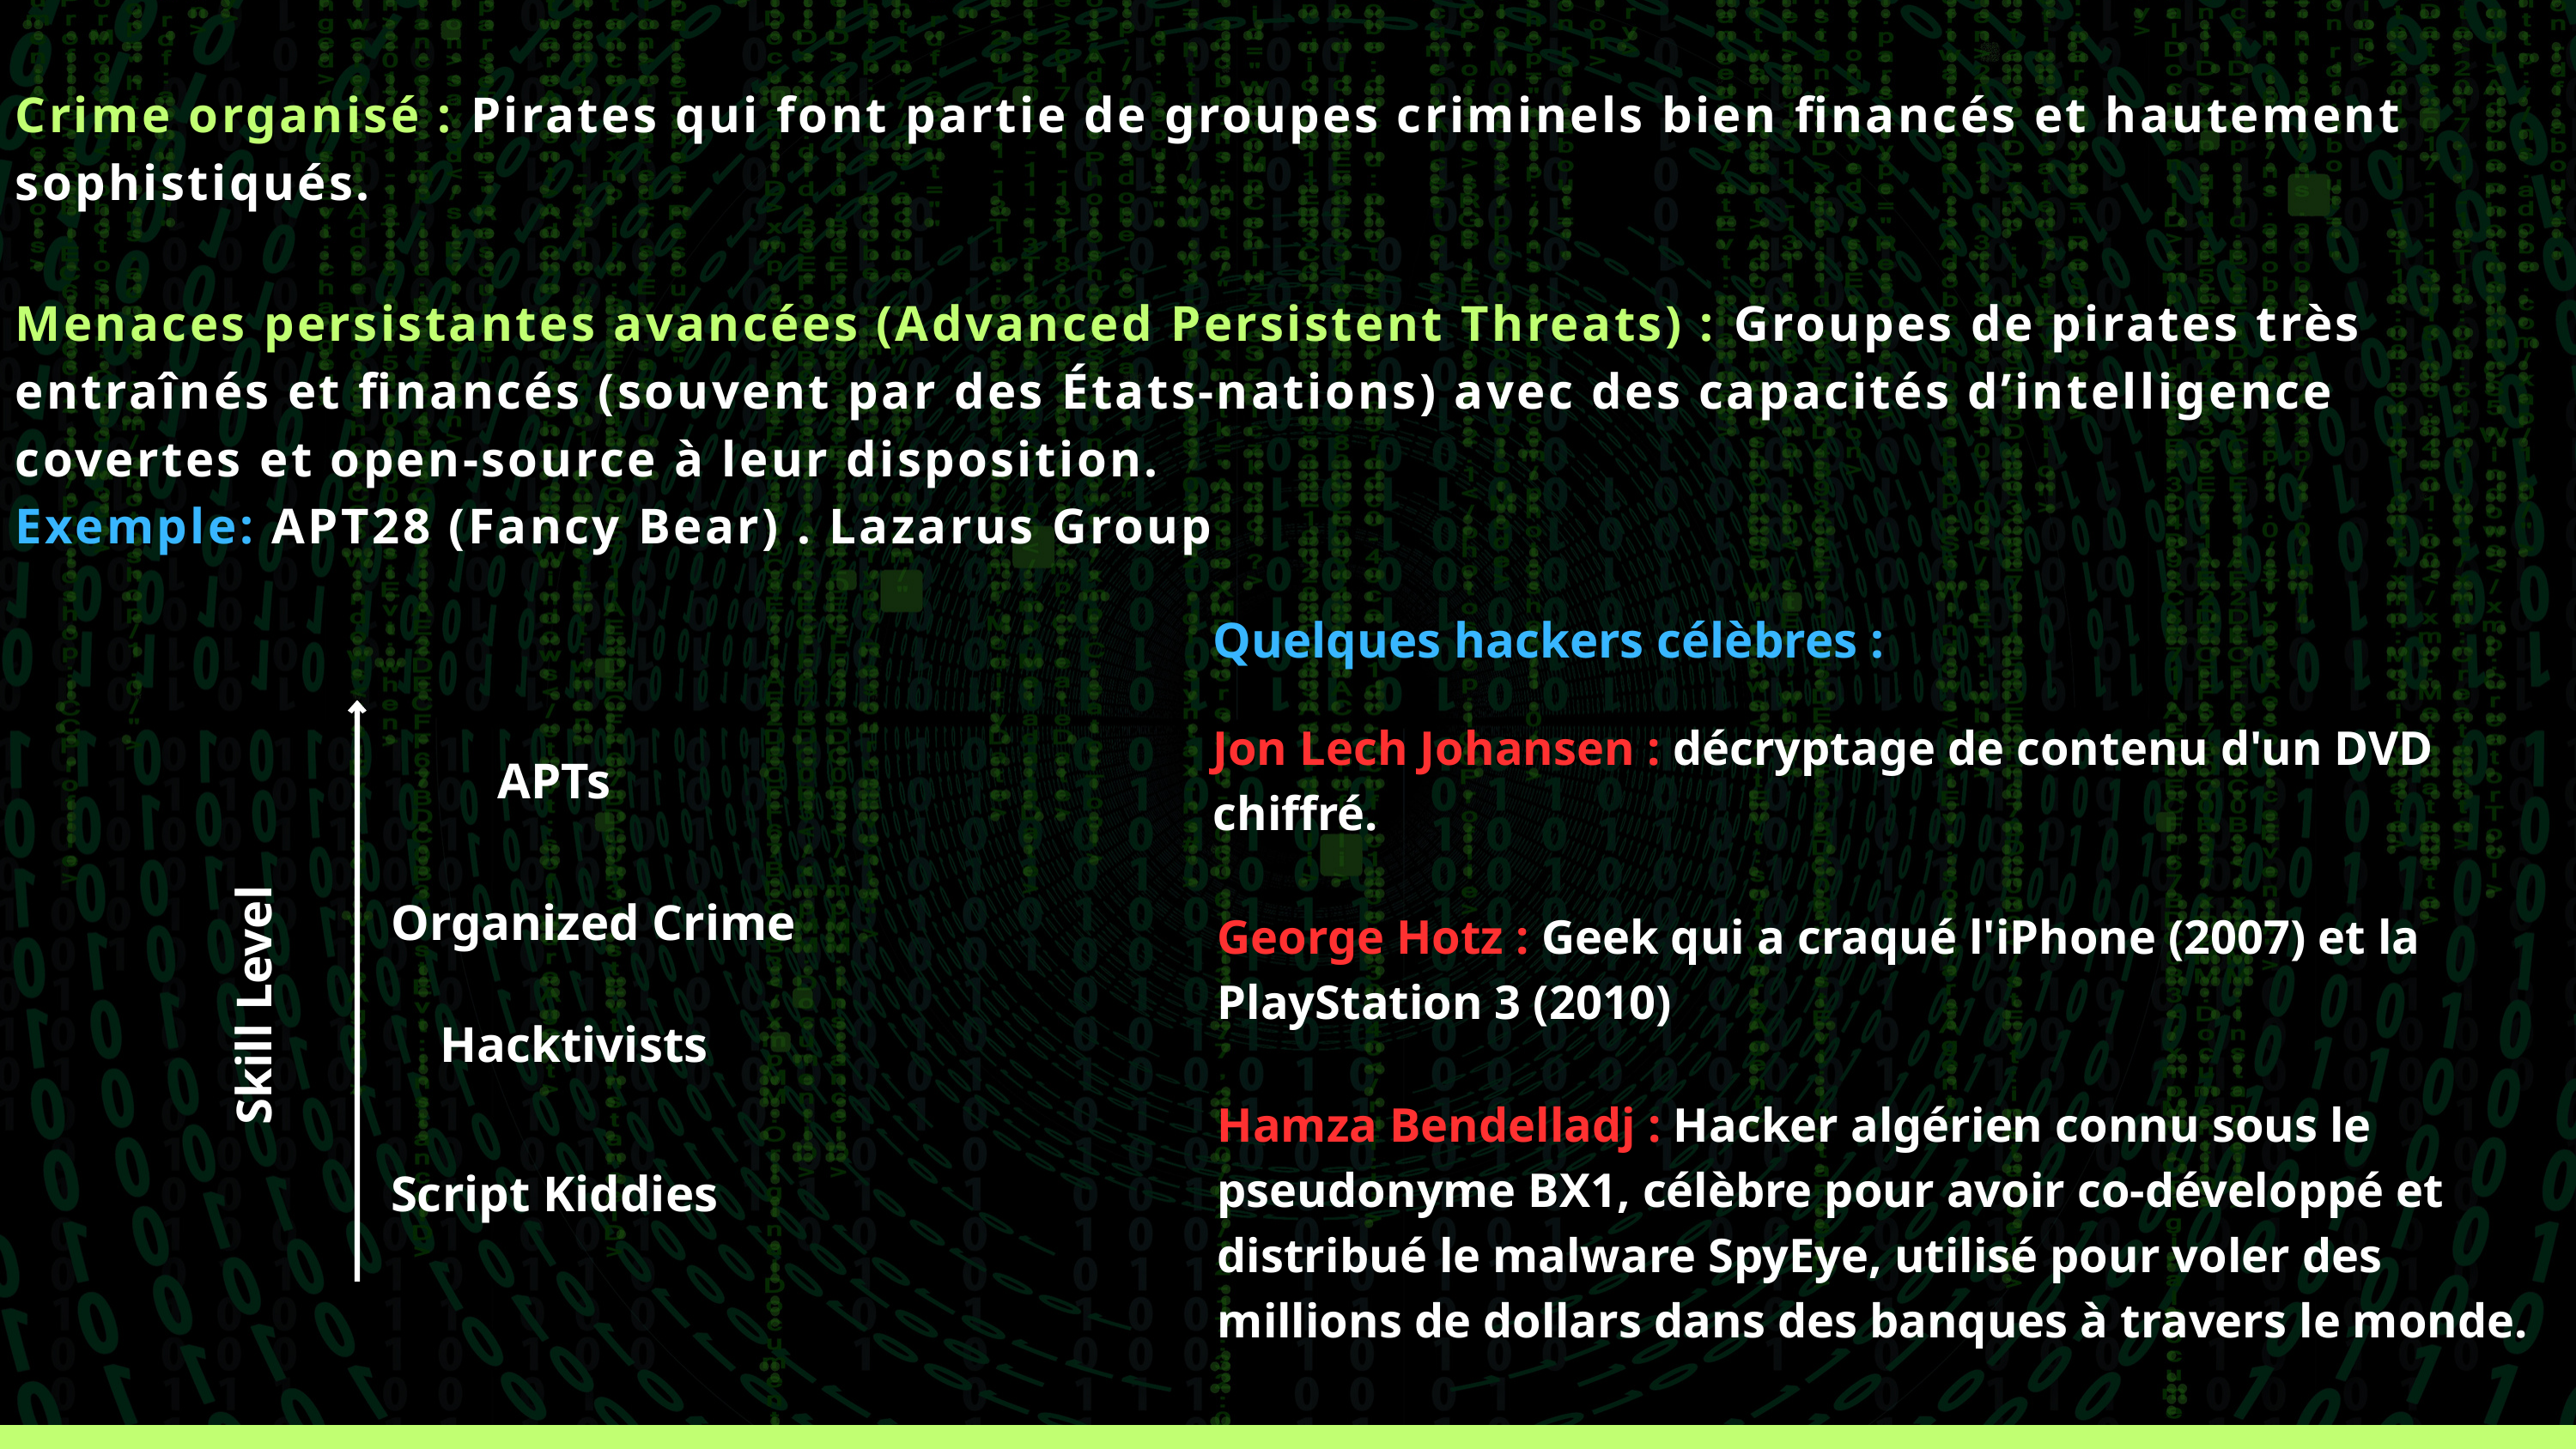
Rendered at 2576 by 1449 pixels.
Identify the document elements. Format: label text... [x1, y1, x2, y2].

text_box Hacktivists [379, 1004, 769, 1073]
text_box Skill Level [213, 863, 282, 1148]
text_box Hamza Bendelladj : Hacker algérien connu sous le pseudonyme BX1, célèbre pour avoir co-développé et distribué le malware SpyEye, utilisé pour voler des millions de dollars dans des banques à travers le monde. [1217, 1086, 2552, 1348]
text_box Crime organisé : Pirates qui font partie de groupes criminels bien financés et hautement sophistiqués. [15, 74, 2561, 210]
text_box APTs [360, 740, 750, 809]
text_box Organized Crime [379, 882, 808, 950]
text_box [350, 700, 364, 1282]
text_box Script Kiddies [360, 1153, 750, 1222]
text_box Jon Lech Johansen : décryptage de contenu d'un DVD chiffré. [1212, 709, 2576, 840]
text_box Menaces persistantes avancées (Advanced Persistent Threats) : Groupes de pirates très entraînés et financés (souvent par des États-nations) avec des capacités d’intelligence covertes et open-source à leur disposition. Exemple: APT28 (Fancy Bear) . Lazarus Group [15, 283, 2561, 555]
text_box [0, 0, 2576, 1424]
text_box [0, 1425, 2576, 1449]
text_box George Hotz : Geek qui a craqué l'iPhone (2007) et la PlayStation 3 (2010) [1217, 898, 2576, 1028]
text_box Quelques hackers célèbres : [1212, 599, 1885, 668]
